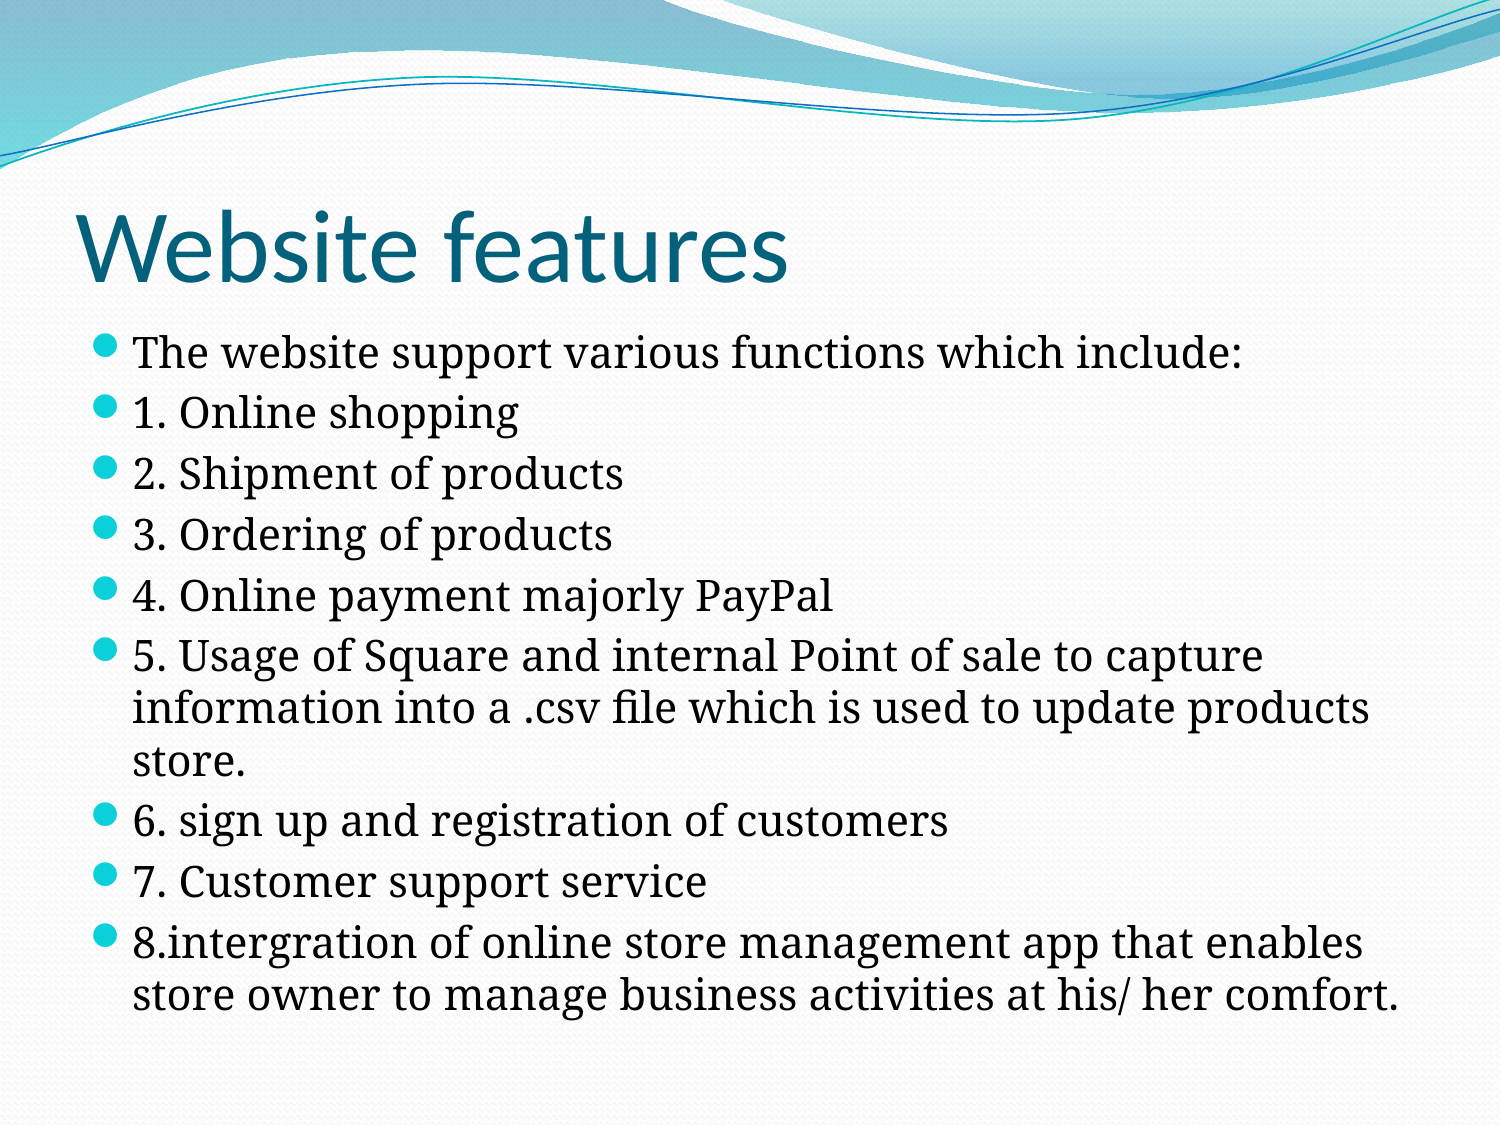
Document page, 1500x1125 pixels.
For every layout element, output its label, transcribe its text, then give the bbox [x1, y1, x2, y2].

list The website support various functions which include: 1. Online shopping 2. Shipment of products 3. Ordering of products 4. Online payment majorly PayPal 5. Usage of Square and internal Point of sale to capture information into a .csv file which is used to update products store. 6. sign up and registration of customers 7. Customer support service 8.intergration of online store management app that enables store owner to manage business activities at his/ her comfort. [75, 317, 1425, 1038]
title Website features [75, 115, 1425, 303]
